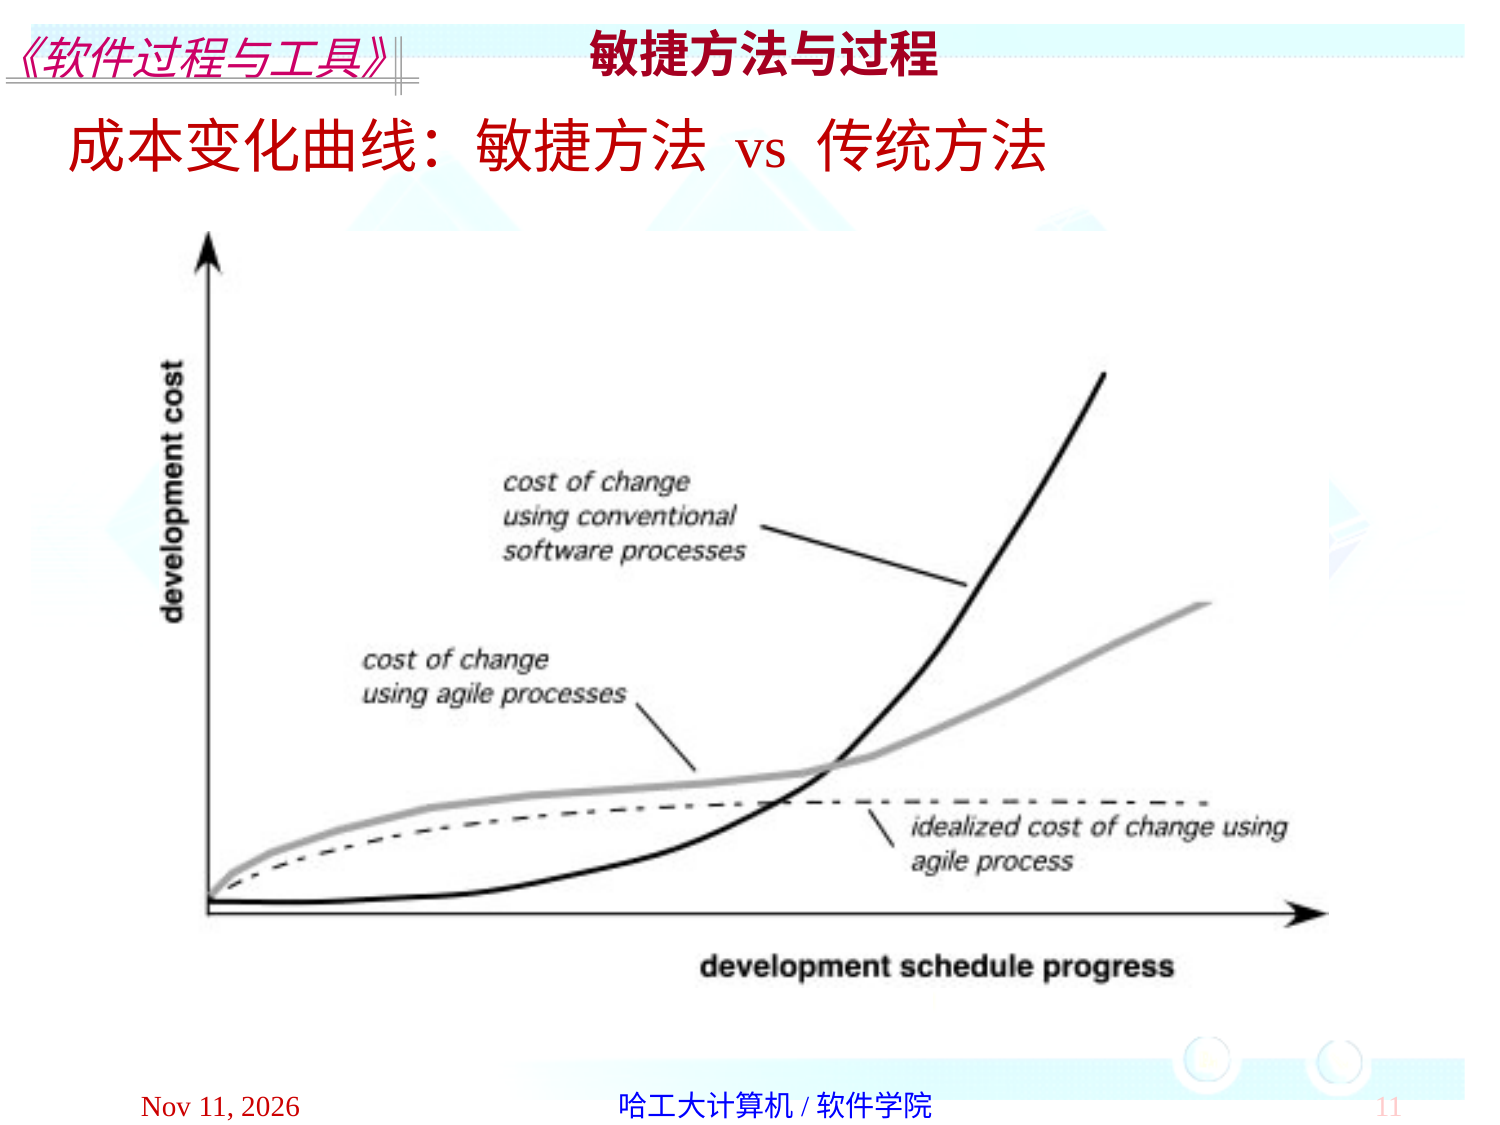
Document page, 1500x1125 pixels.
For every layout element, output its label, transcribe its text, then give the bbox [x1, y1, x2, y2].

picture [159, 231, 1329, 988]
text_box 成本变化曲线：敏捷方法 vs 传统方法 [53, 101, 1447, 209]
text_box 敏捷方法与过程 [389, 15, 1140, 90]
